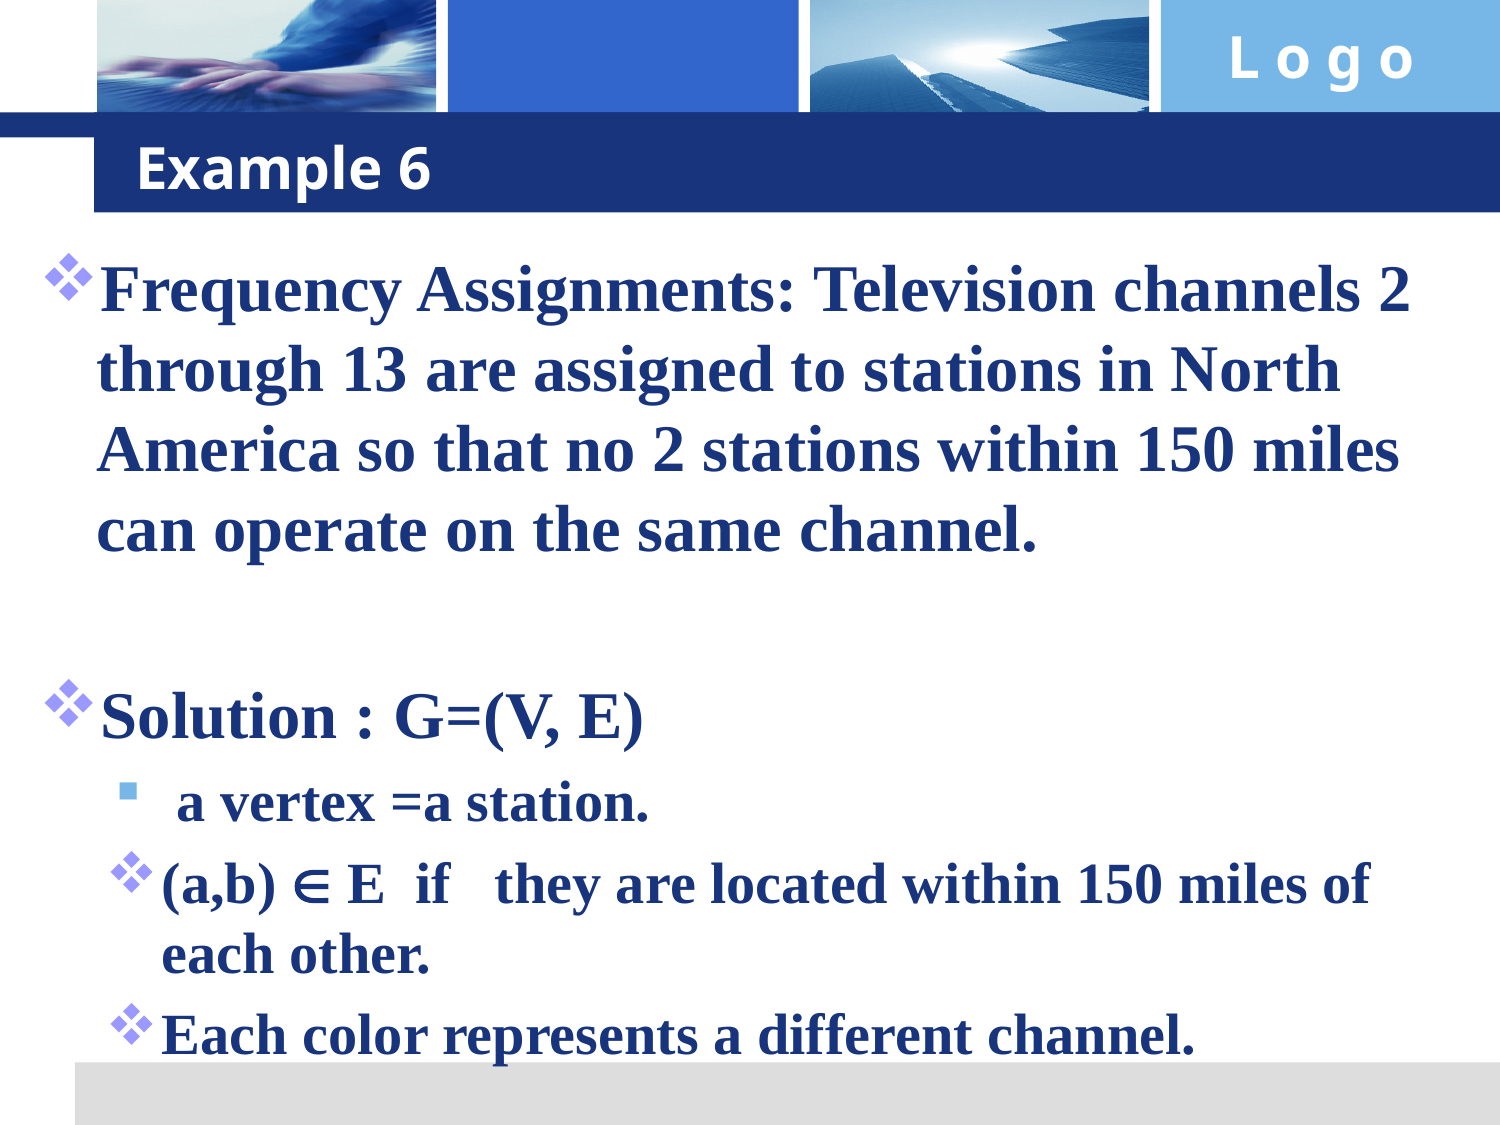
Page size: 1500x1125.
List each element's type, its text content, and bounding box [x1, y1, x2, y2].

title Example 6 [120, 120, 1400, 213]
list Frequency Assignments: Television channels 2 through 13 are assigned to stations in North America so that no 2 stations within 150 miles can operate on the same channel. Solution : G=(V, E) a vertex =a station. (a,b)  E if they are located within 150 miles of each other. Each color represents a different channel. [24, 237, 1475, 1088]
picture [810, 0, 1150, 112]
picture [97, 0, 437, 112]
